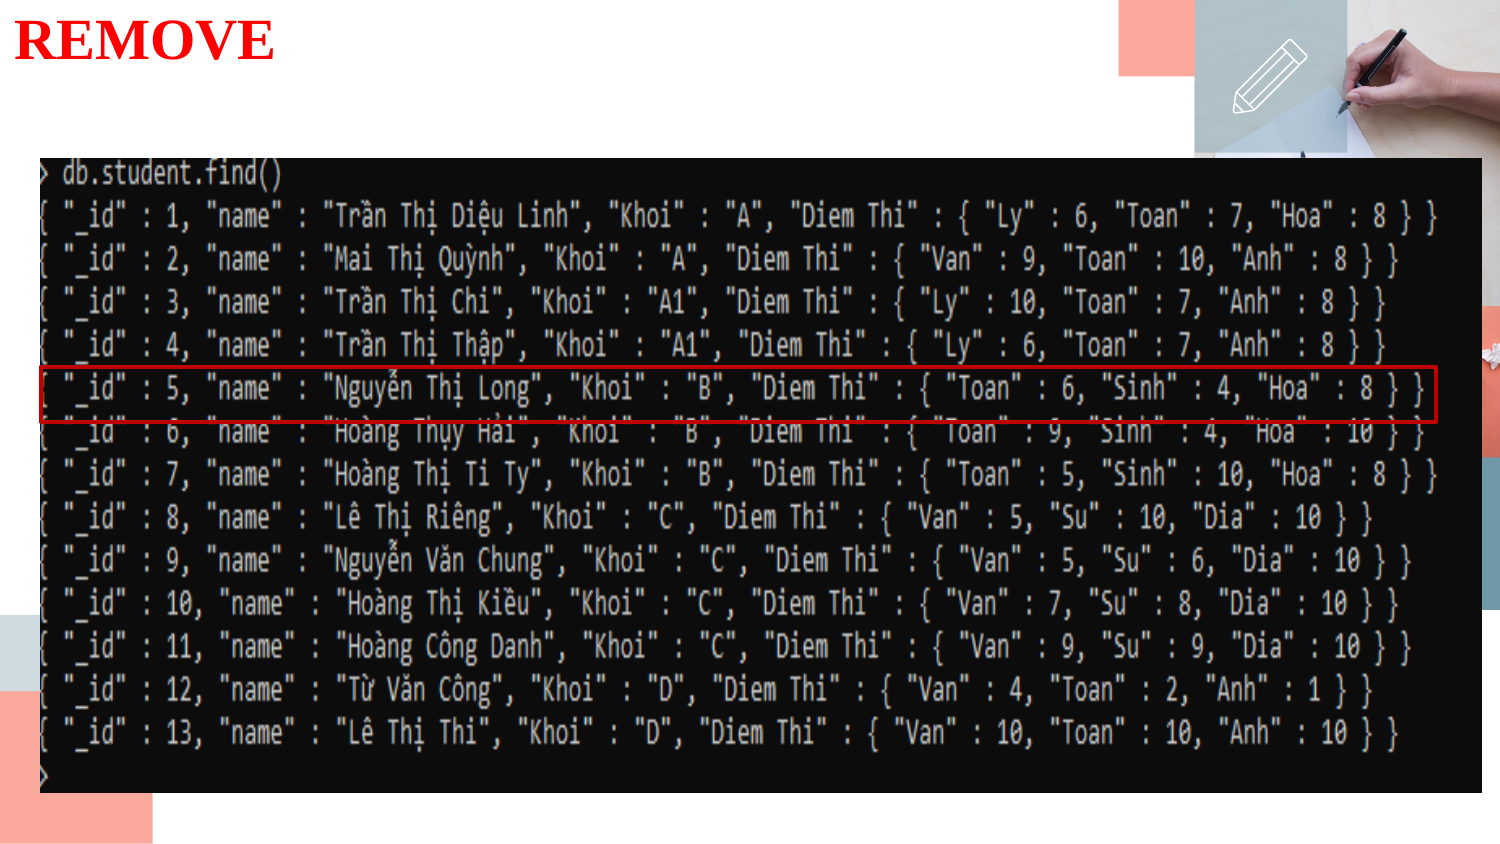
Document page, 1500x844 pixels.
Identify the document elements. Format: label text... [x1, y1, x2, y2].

text_box REMOVE [0, 0, 405, 79]
picture [40, 0, 1500, 794]
